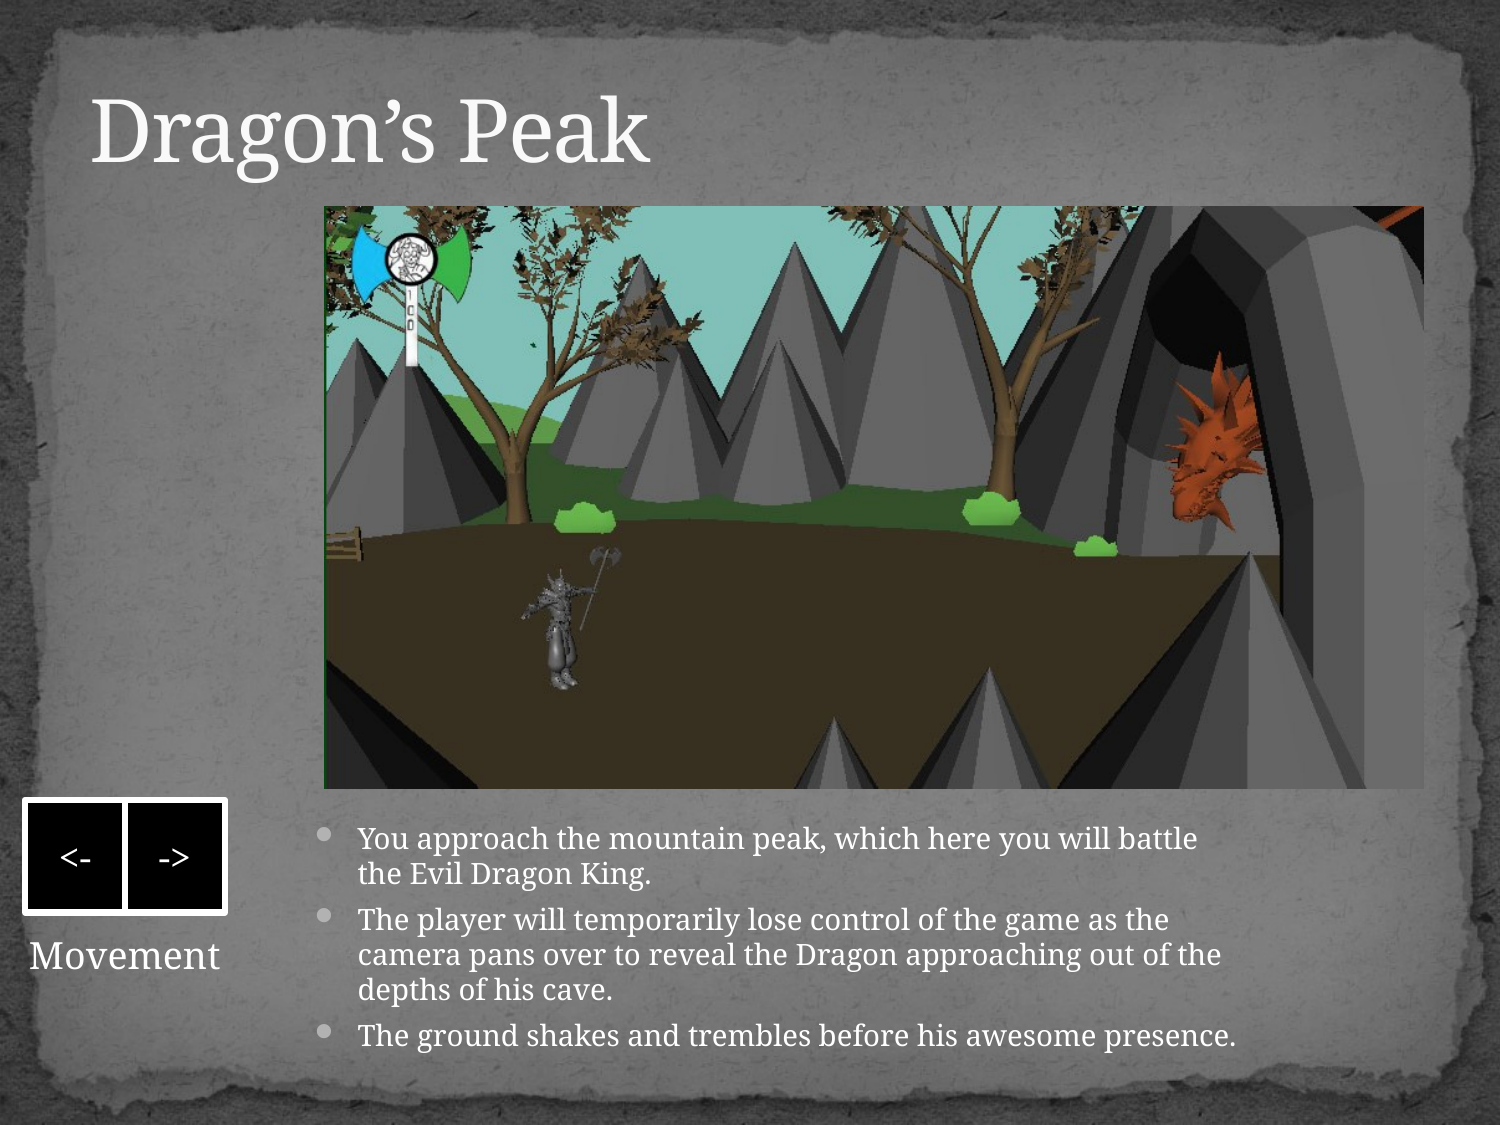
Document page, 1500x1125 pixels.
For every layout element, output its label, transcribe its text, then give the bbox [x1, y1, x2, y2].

text_box <- [22, 797, 128, 916]
title Dragon’s Peak [74, 0, 1425, 188]
text_box Movement [14, 924, 236, 985]
list You approach the mountain peak, which here you will battle the Evil Dragon King. The player will temporarily lose control of the game as the camera pans over to reveal the Dragon approaching out of the depths of his cave. The ground shakes and trembles before his awesome presence. [300, 812, 1263, 1063]
text_box -> [127, 797, 228, 916]
picture [324, 206, 1424, 789]
